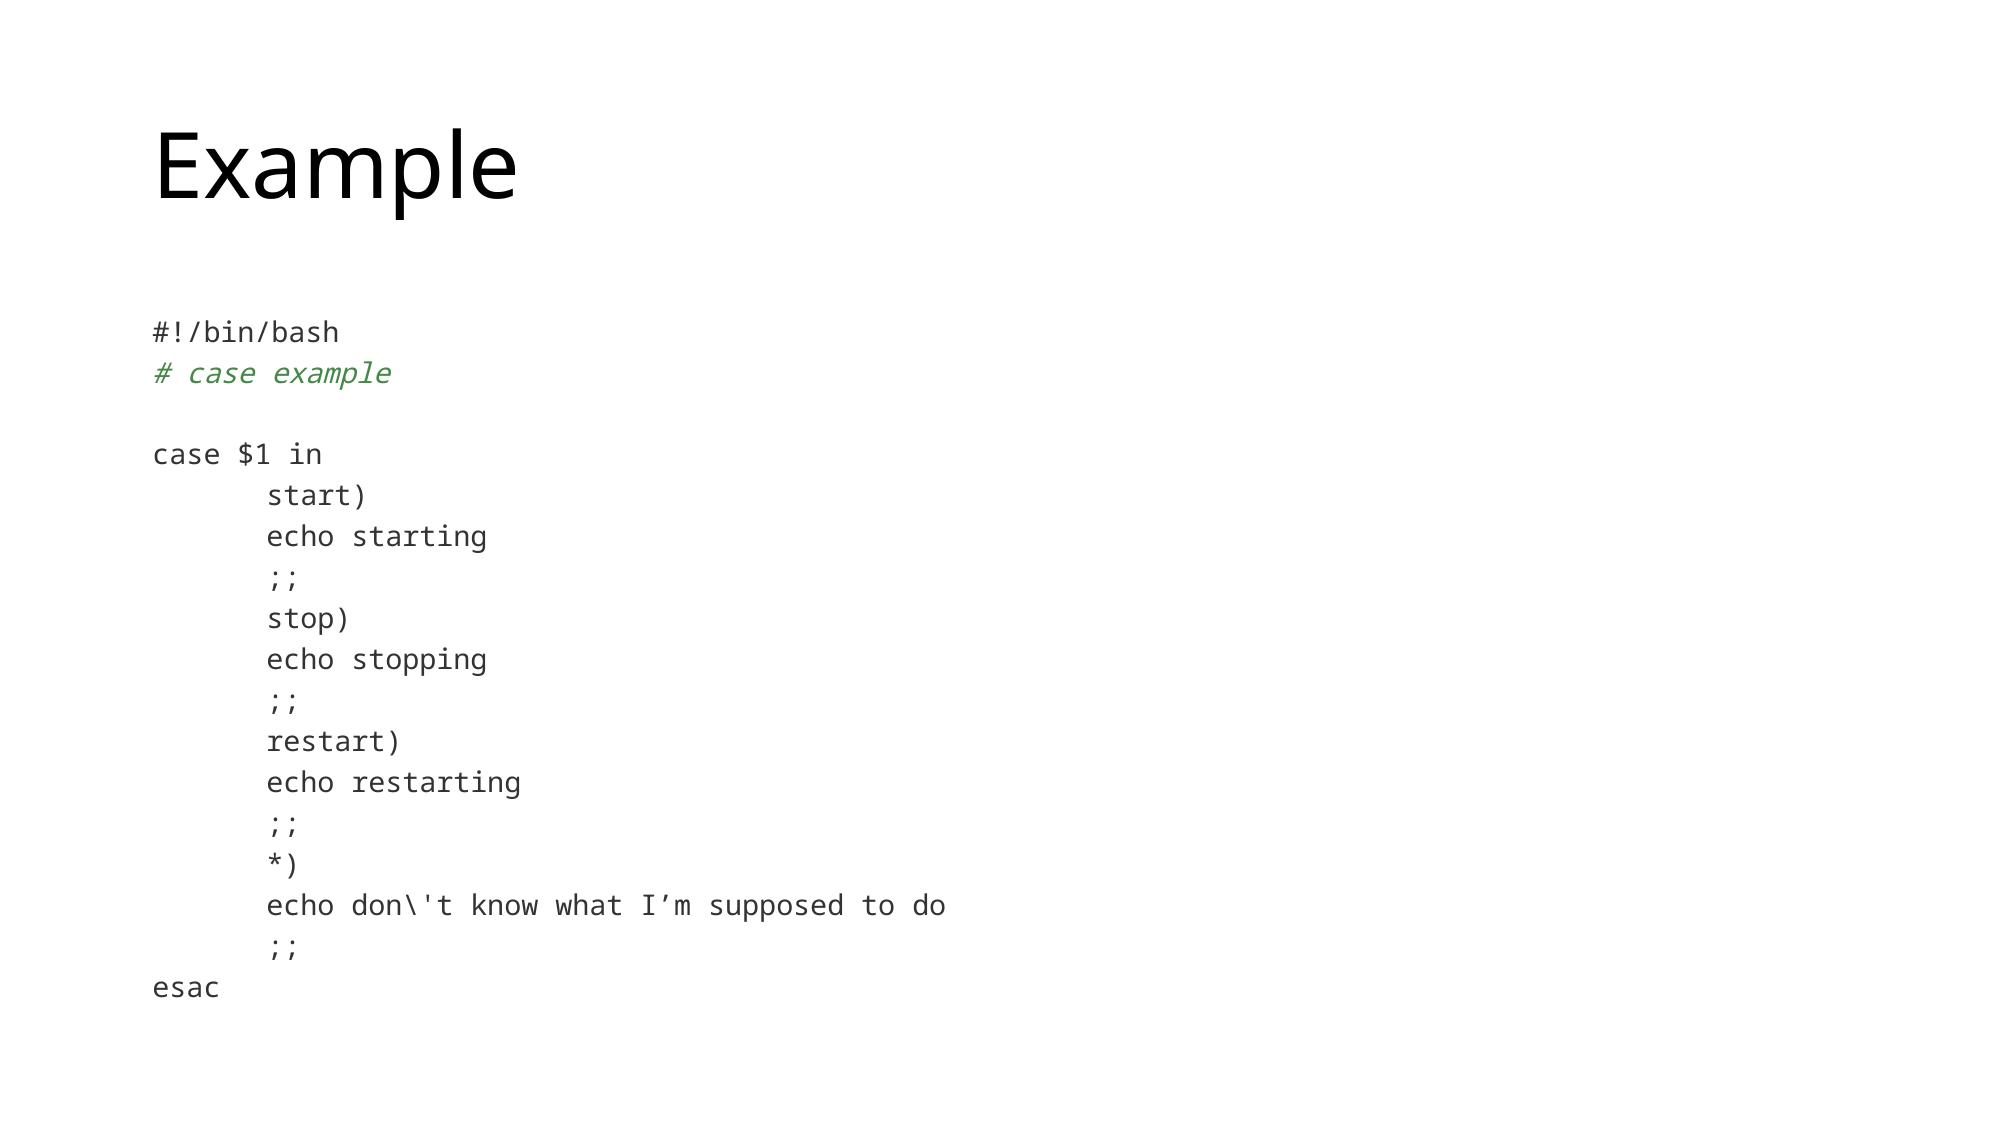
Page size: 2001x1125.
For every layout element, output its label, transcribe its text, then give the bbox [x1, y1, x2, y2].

list #!/bin/bash # case example case $1 in start) echo starting ;; stop) echo stopping ;; restart) echo restarting ;; *) echo don\'t know what I’m supposed to do ;; esac [137, 299, 1863, 1014]
title Example [137, 59, 1863, 278]
